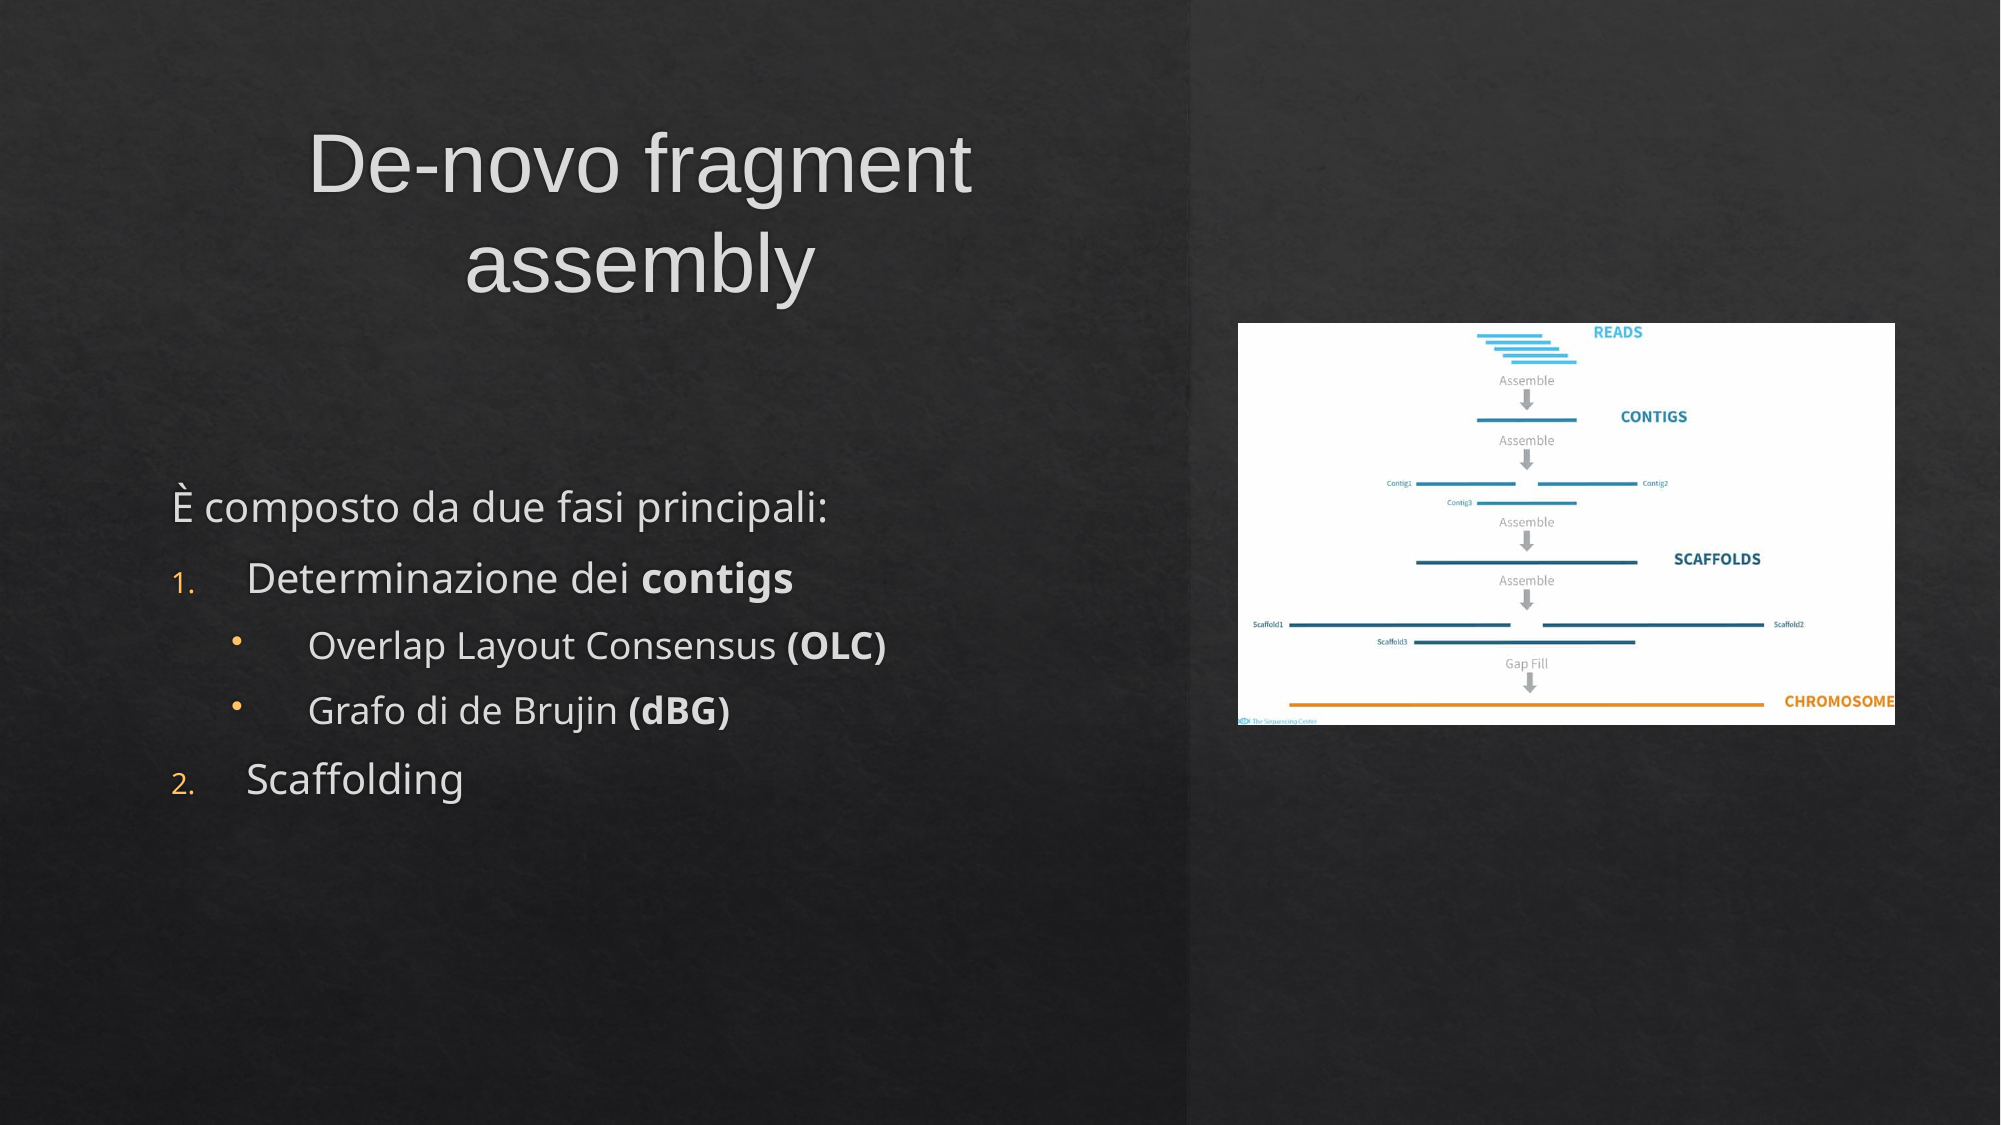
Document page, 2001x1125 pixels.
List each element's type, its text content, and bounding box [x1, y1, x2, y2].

title De-novo fragment assembly [149, 99, 1131, 319]
list È composto da due fasi principali: Determinazione dei contigs Overlap Layout Consensus (OLC) Grafo di de Brujin (dBG) Scaffolding [149, 349, 1131, 935]
picture [1186, 0, 2000, 1125]
